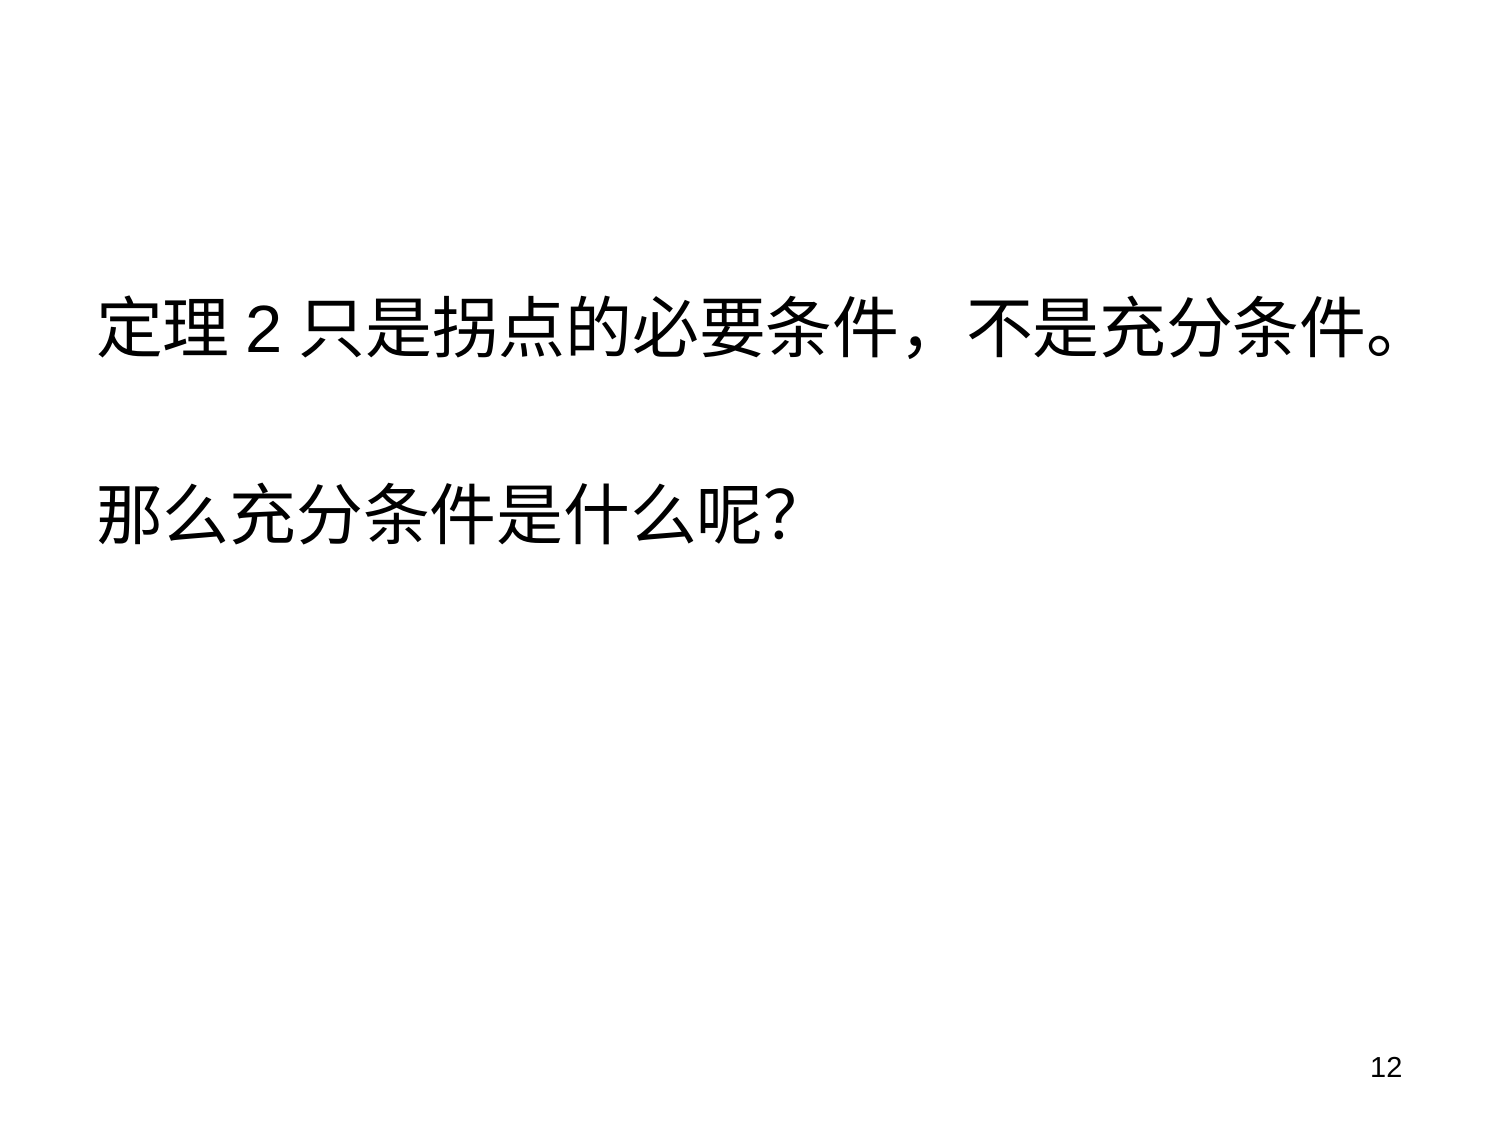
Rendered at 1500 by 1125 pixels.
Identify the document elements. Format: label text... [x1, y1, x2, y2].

slide_number 12 [1074, 1024, 1450, 1103]
list 定理2只是拐点的必要条件，不是充分条件。 那么充分条件是什么呢？ [48, 262, 1482, 1001]
